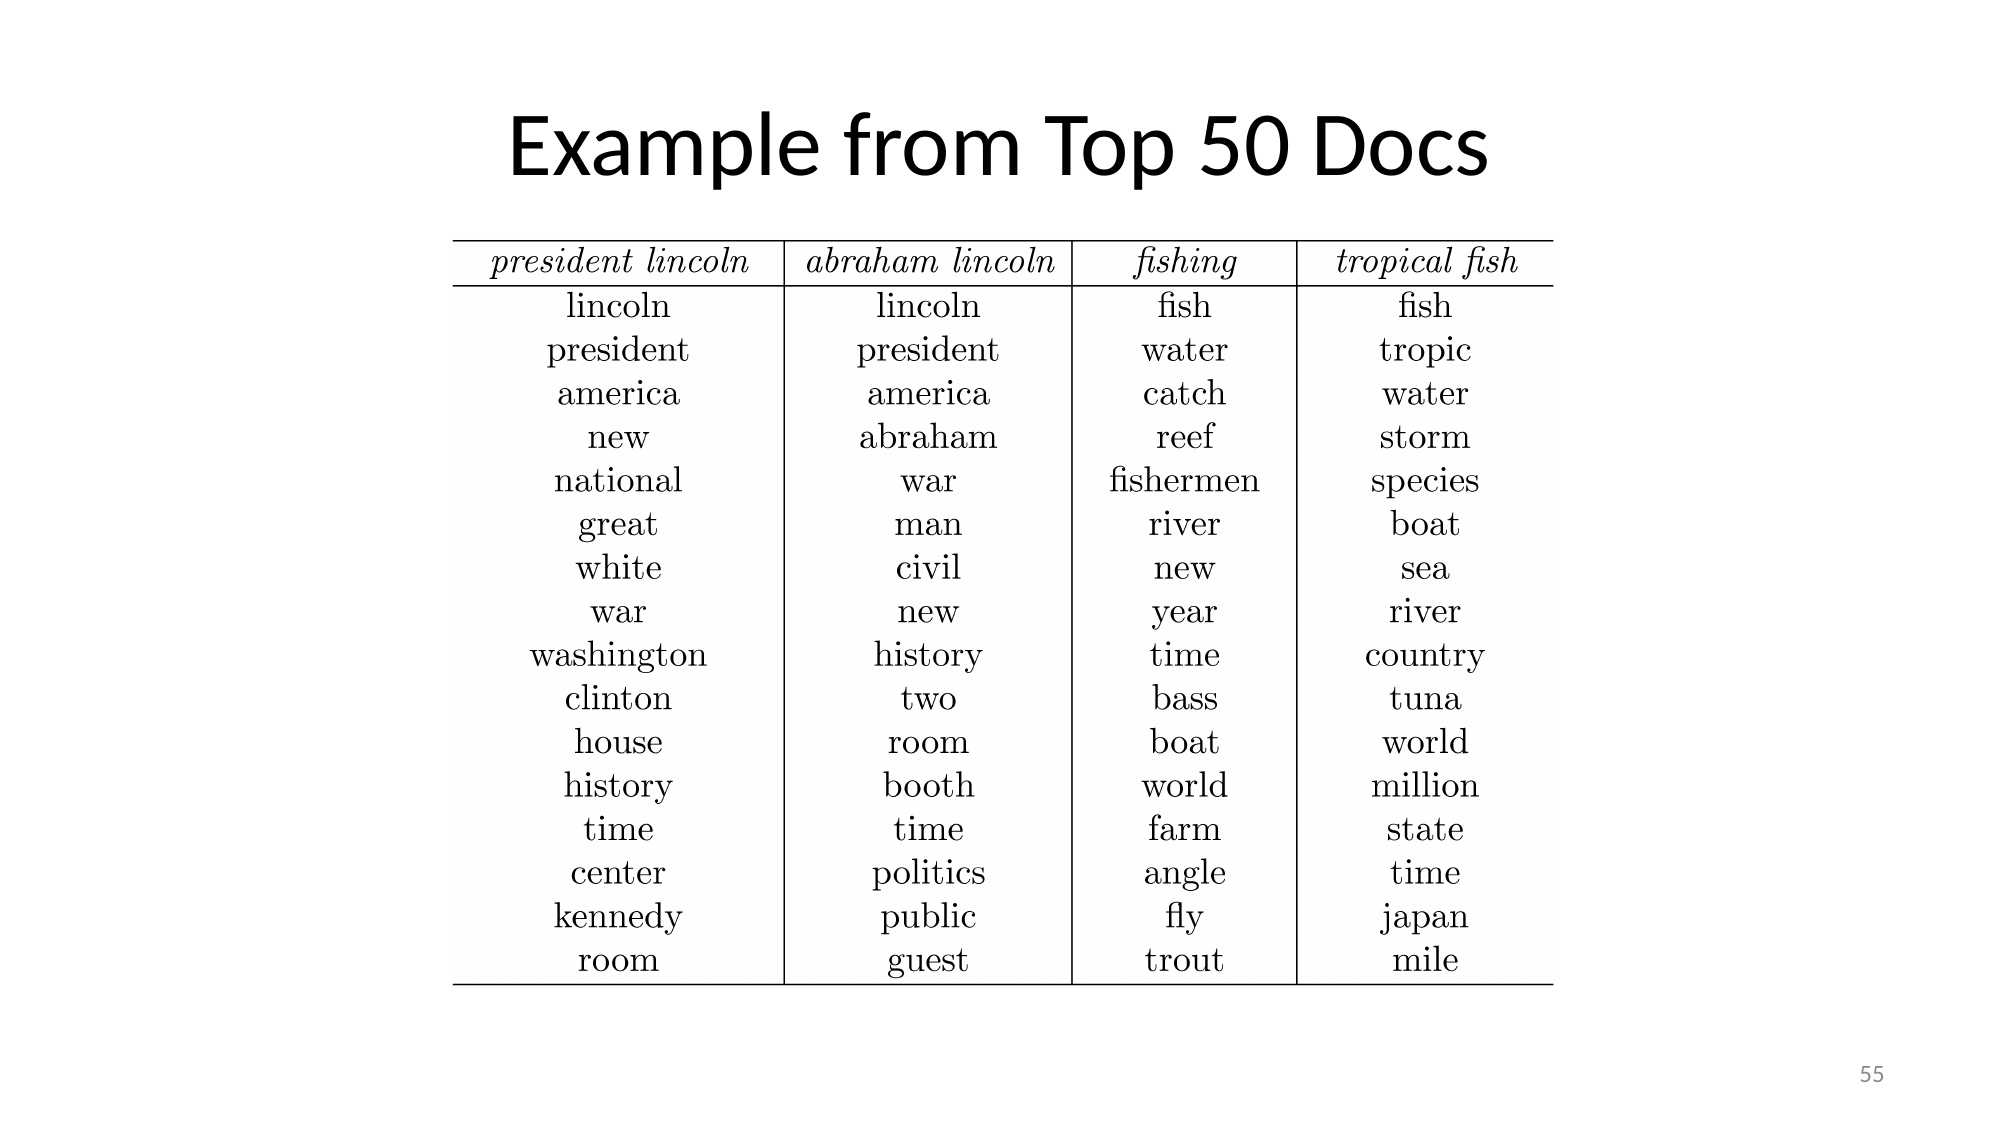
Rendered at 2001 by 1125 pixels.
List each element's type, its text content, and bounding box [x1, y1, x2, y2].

picture [449, 237, 1558, 988]
slide_number 55 [1433, 1042, 1900, 1103]
title Example from Top 50 Docs [99, 45, 1900, 233]
